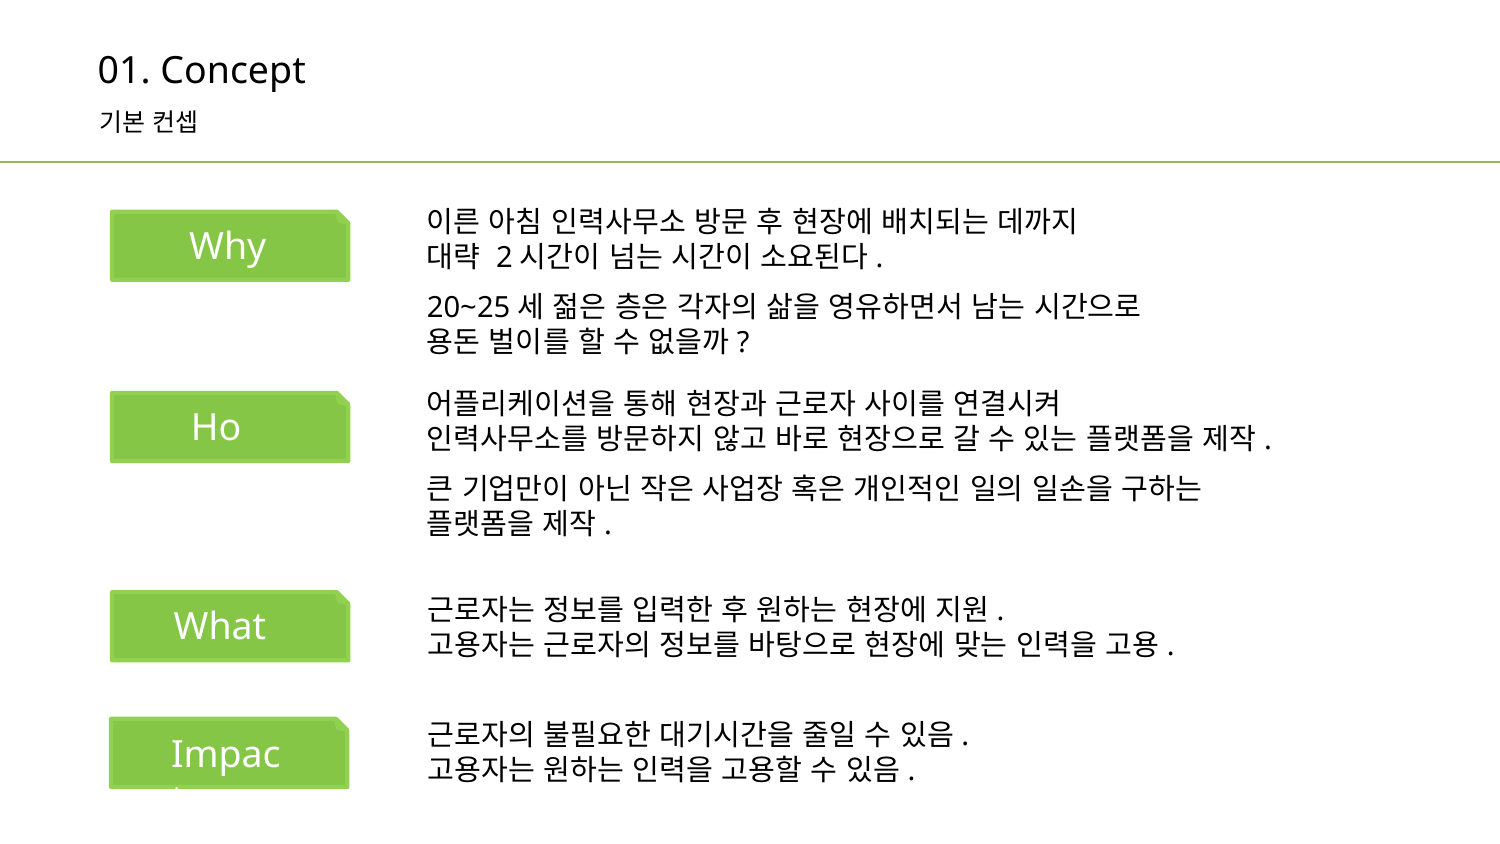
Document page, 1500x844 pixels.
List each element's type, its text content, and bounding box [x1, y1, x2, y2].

text_box 기본 컨셉 [85, 99, 548, 144]
text_box Impact [156, 722, 303, 828]
text_box [109, 590, 351, 663]
text_box 01. Concept [82, 38, 546, 99]
text_box [109, 390, 351, 464]
text_box 근로자는 정보를 입력한 후 원하는 현장에 지원. 고용자는 근로자의 정보를 바탕으로 현장에 맞는 인력을 고용. [412, 583, 1341, 669]
text_box Why [174, 214, 287, 275]
text_box 어플리케이션을 통해 현장과 근로자 사이를 연결시켜 인력사무소를 방문하지 않고 바로 현장으로 갈 수 있는 플랫폼을 제작. 큰 기업만이 아닌 작은 사업장 혹은 개인적인 일의 일손을 구하는 플랫폼을 제작. [412, 378, 1341, 548]
text_box 근로자의 불필요한 대기시간을 줄일 수 있음. 고용자는 원하는 인력을 고용할 수 있음. [412, 709, 1341, 794]
text_box 이른 아침 인력사무소 방문 후 현장에 배치되는 데까지 대략 2시간이 넘는 시간이 소요된다. 20~25세 젊은 층은 각자의 삶을 영유하면서 남는 시간으로 용돈 벌이를 할 수 없을까? [412, 196, 1251, 366]
text_box What [158, 595, 294, 655]
text_box [108, 716, 350, 790]
text_box [109, 209, 351, 282]
text_box How [175, 395, 285, 501]
